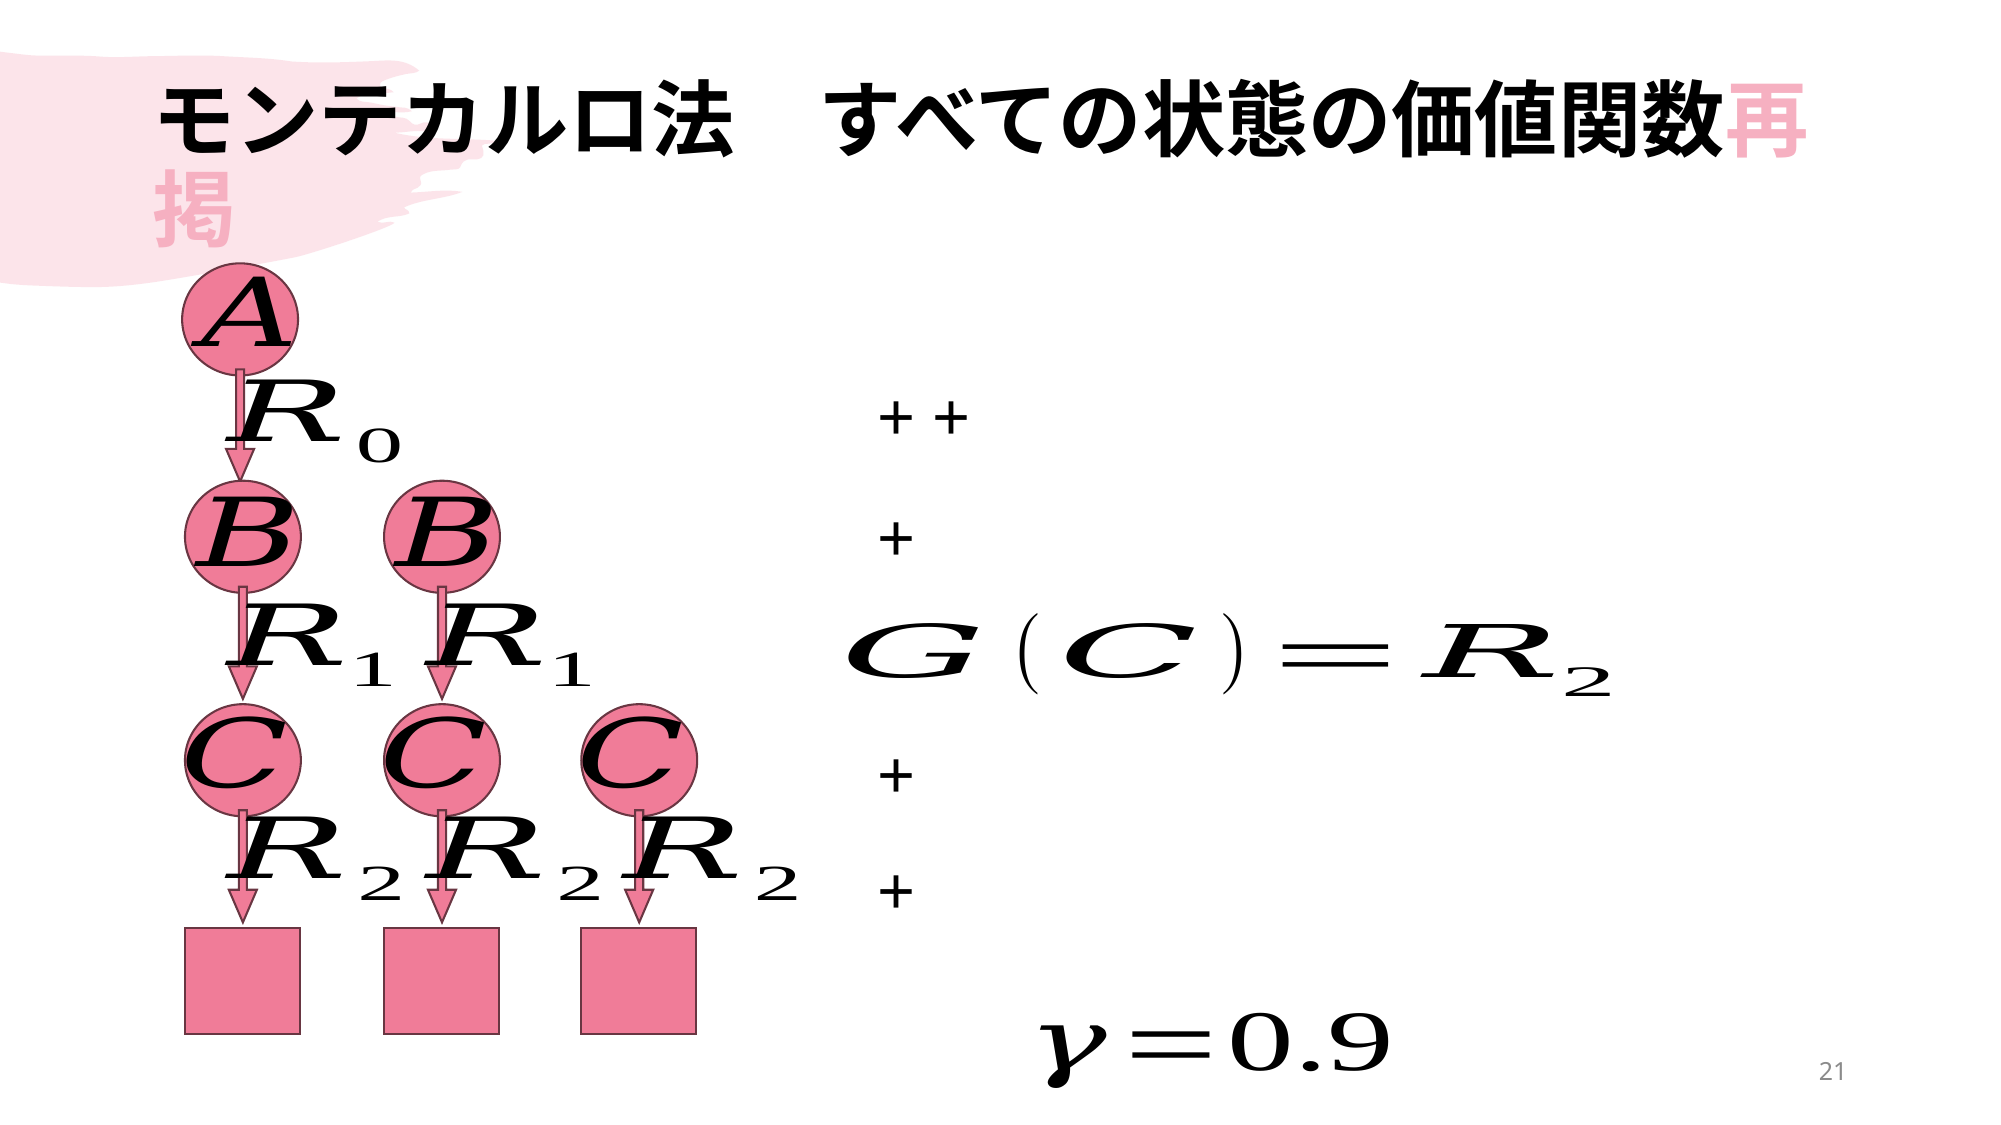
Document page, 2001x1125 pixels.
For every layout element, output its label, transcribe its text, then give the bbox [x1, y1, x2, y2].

text_box [383, 703, 501, 818]
text_box [426, 878, 458, 925]
text_box [181, 262, 300, 377]
text_box [383, 927, 500, 1035]
text_box [183, 479, 302, 594]
text_box [634, 809, 645, 874]
text_box [184, 927, 301, 1035]
text_box [623, 878, 655, 925]
text_box [580, 927, 697, 1035]
slide_number 21 [1412, 1042, 1863, 1103]
title モンテカルロ法 すべての状態の価値関数再掲 [137, 59, 1863, 278]
text_box [580, 703, 699, 818]
text_box [383, 479, 501, 594]
text_box [227, 665, 259, 702]
text_box [227, 878, 259, 925]
text_box [183, 703, 302, 818]
text_box [436, 585, 448, 661]
text_box [436, 809, 448, 874]
text_box [426, 665, 458, 702]
text_box [237, 585, 248, 661]
text_box [224, 441, 256, 479]
text_box [237, 809, 248, 874]
text_box [235, 368, 246, 437]
